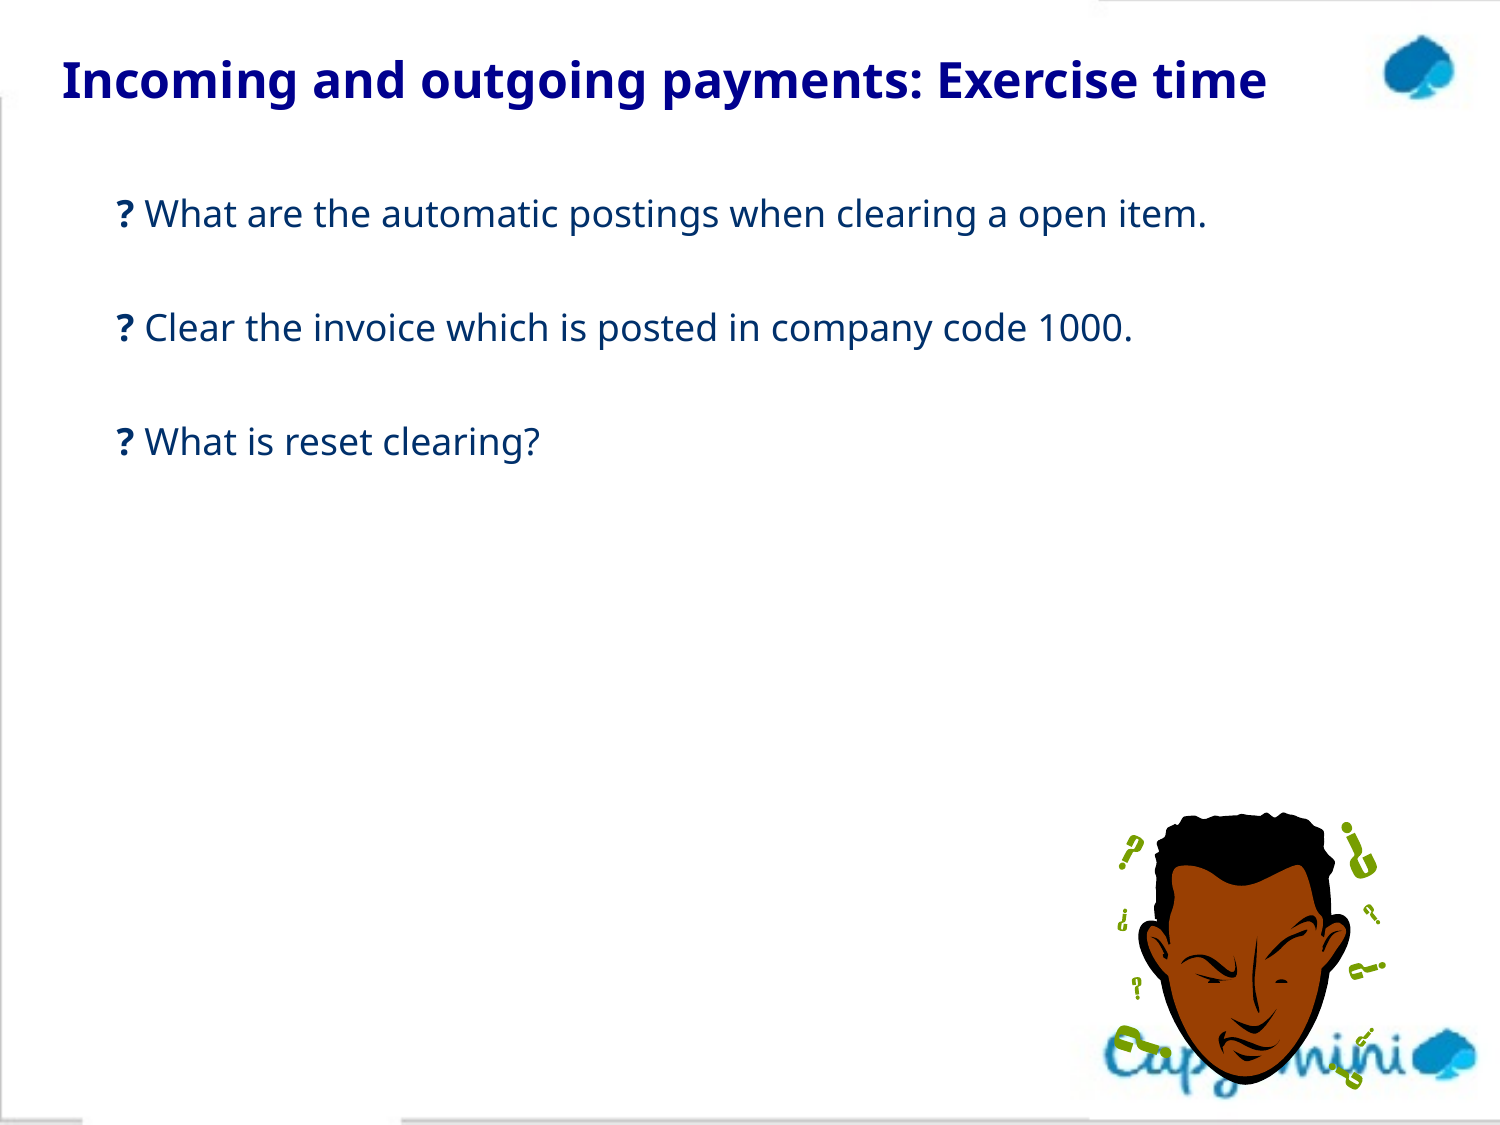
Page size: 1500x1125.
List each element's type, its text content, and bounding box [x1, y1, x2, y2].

list ? What are the automatic postings when clearing a open item. ? Clear the invoice which is posted in company code 1000. ? What is reset clearing? [101, 188, 1413, 988]
title Incoming and outgoing payments: Exercise time [32, 36, 1407, 127]
picture [0, 0, 1500, 1125]
